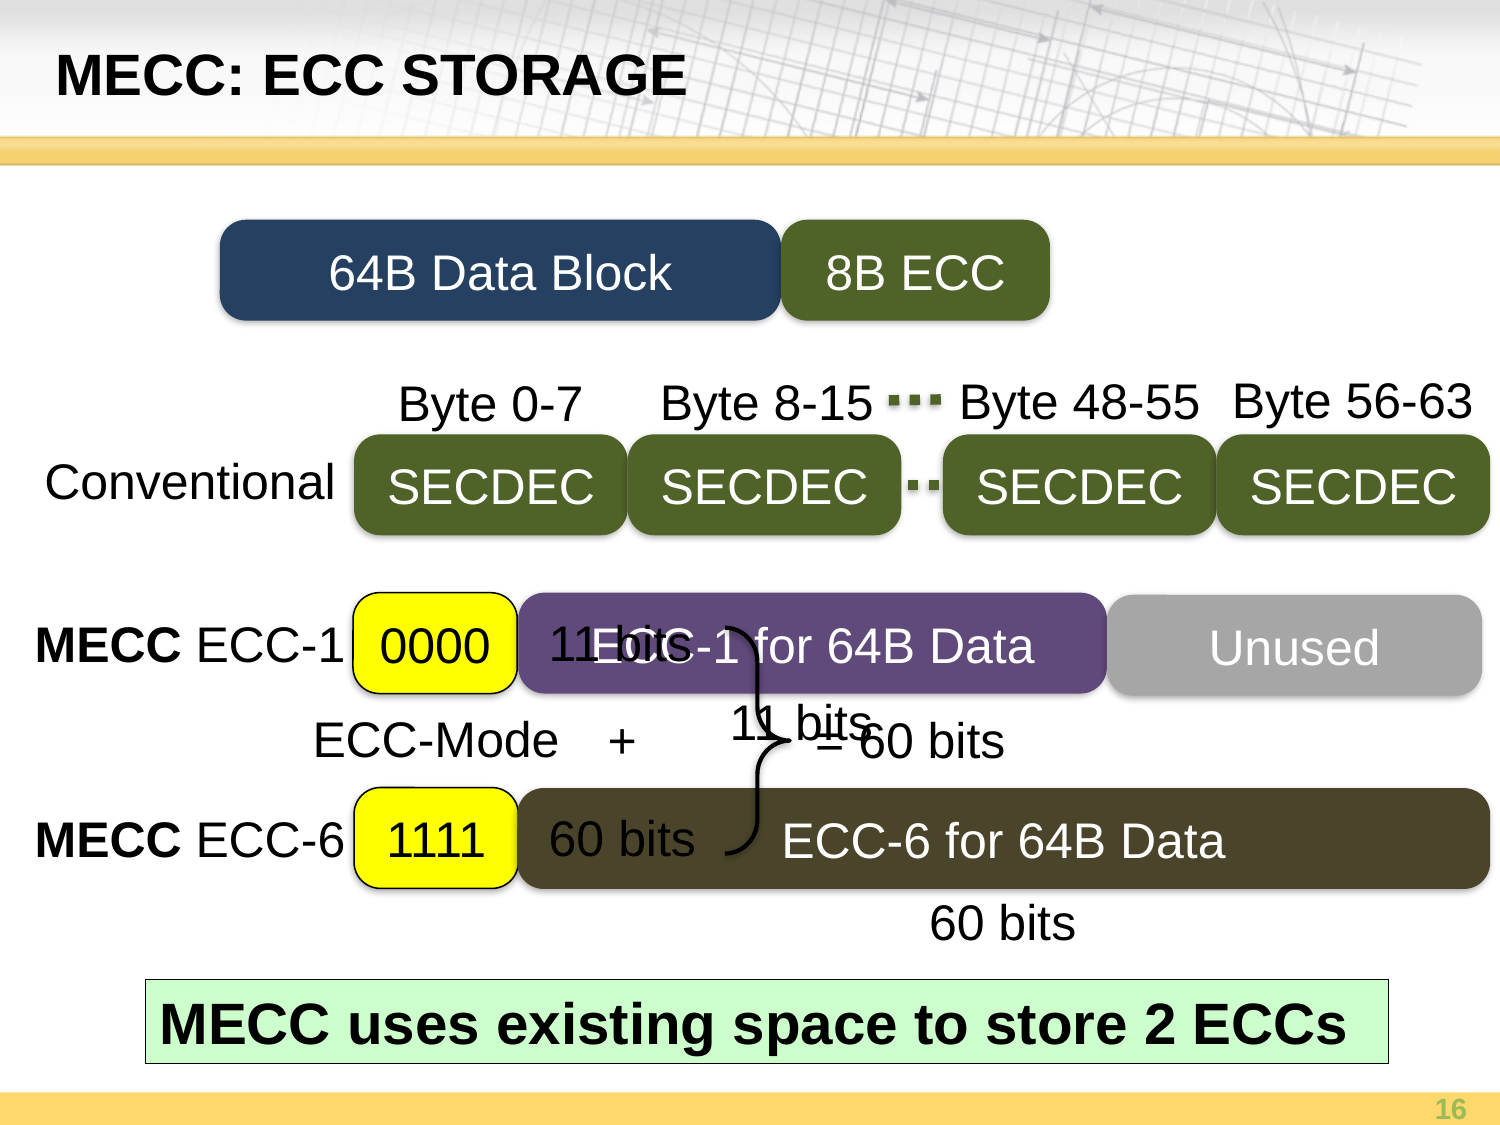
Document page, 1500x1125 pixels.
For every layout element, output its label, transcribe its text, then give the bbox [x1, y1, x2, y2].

text_box Byte 56-63 [1217, 361, 1489, 437]
picture [0, 0, 1500, 1092]
text_box Byte 8-15 [645, 362, 889, 438]
text_box SECDEC [942, 437, 1215, 537]
slide_number 16 [1132, 1087, 1483, 1125]
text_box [516, 592, 1491, 960]
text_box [295, 592, 515, 889]
text_box Conventional [29, 442, 351, 517]
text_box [592, 627, 1038, 854]
text_box MECC uses existing space to store 2 ECCs [145, 979, 1389, 1064]
text_box 64B Data Block [218, 218, 779, 322]
text_box 8B ECC [780, 218, 1051, 322]
text_box Byte 48-55 [943, 361, 1216, 437]
title MECC: ECC storage [40, 32, 1416, 113]
text_box SECDEC [1215, 437, 1491, 537]
text_box Byte 0-7 [382, 364, 599, 440]
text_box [532, 603, 713, 875]
text_box SECDEC [353, 433, 626, 537]
text_box SECDEC [626, 435, 903, 537]
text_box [17, 604, 290, 877]
